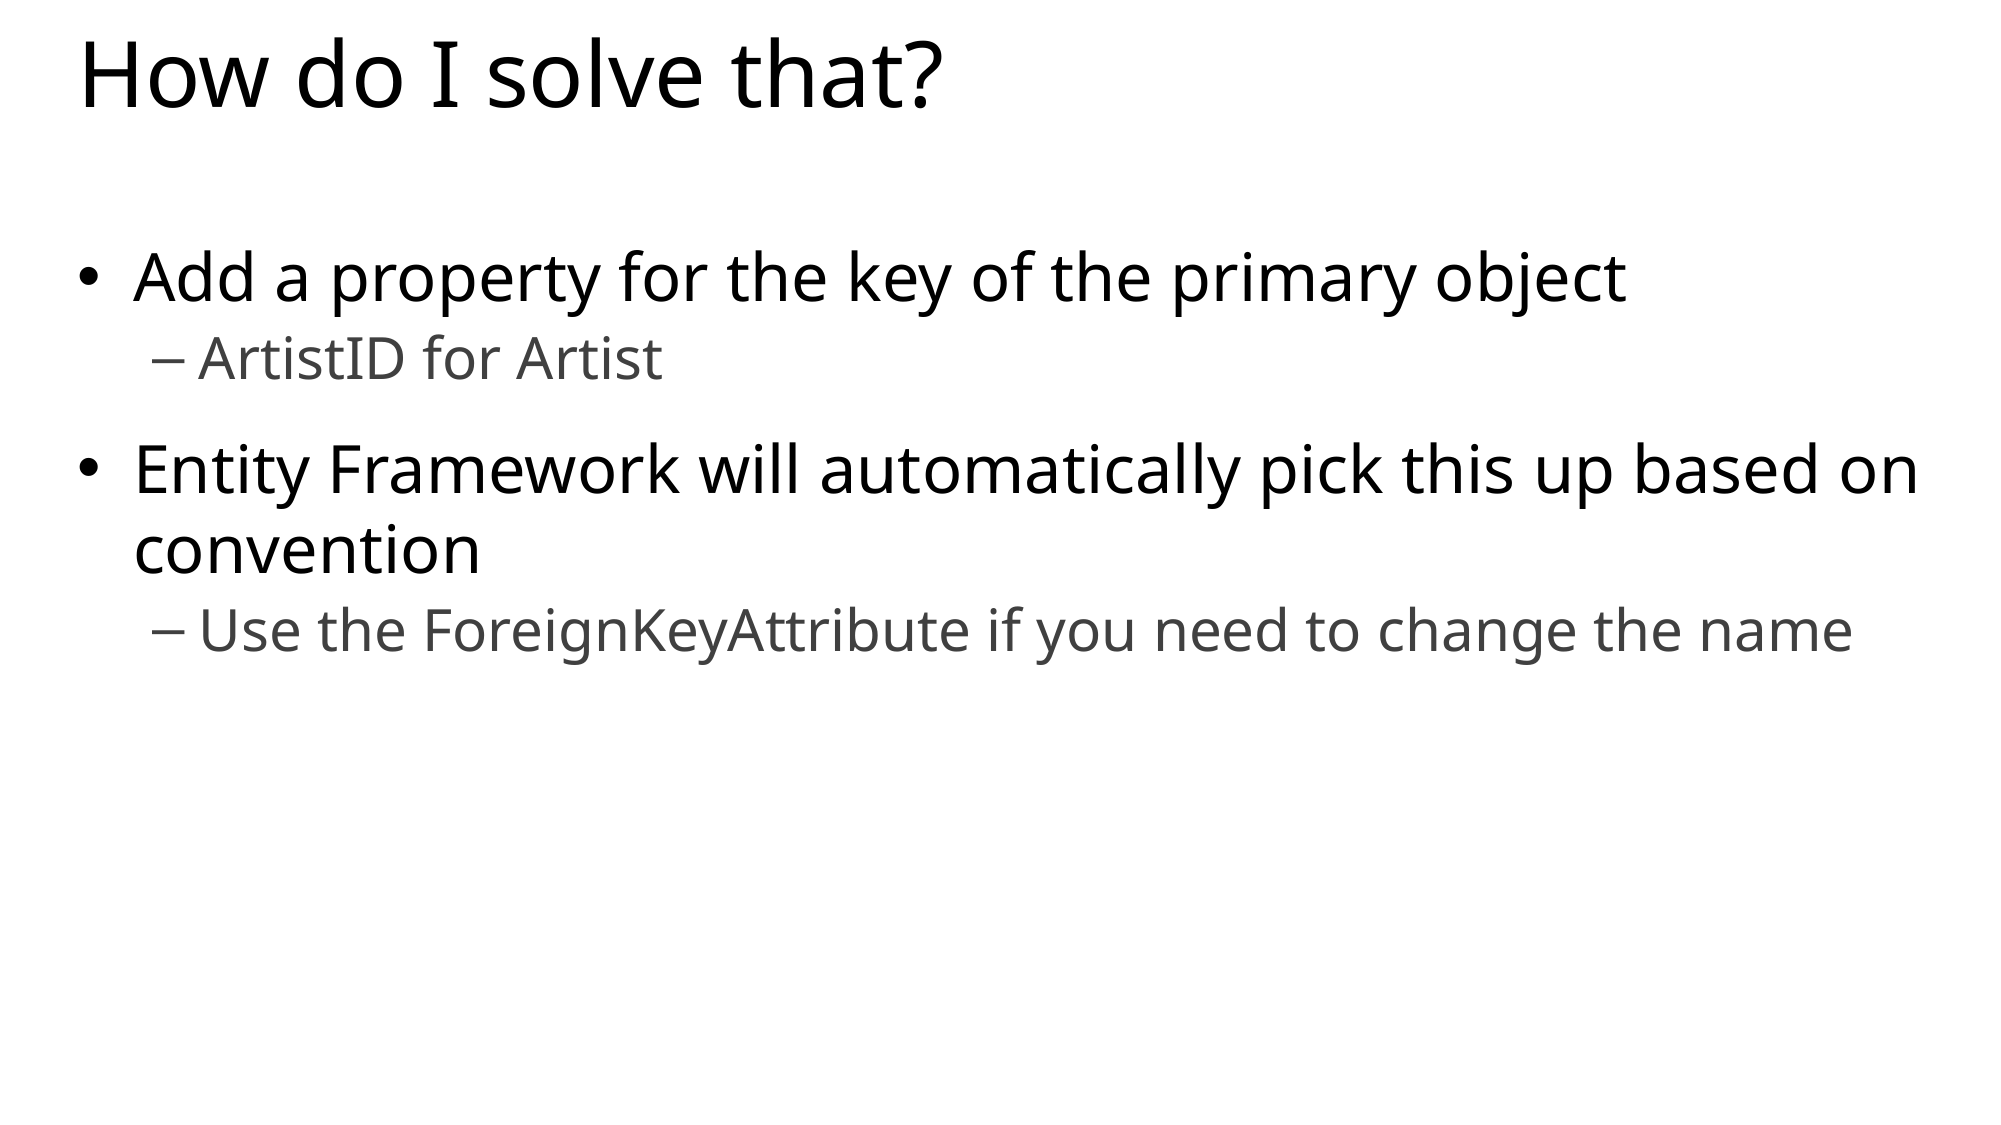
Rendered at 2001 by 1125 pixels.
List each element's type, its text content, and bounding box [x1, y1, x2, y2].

list Add a property for the key of the primary object ArtistID for Artist Entity Framework will automatically pick this up based on convention Use the ForeignKeyAttribute if you need to change the name [62, 227, 1953, 1096]
title How do I solve that? [62, 29, 1953, 205]
